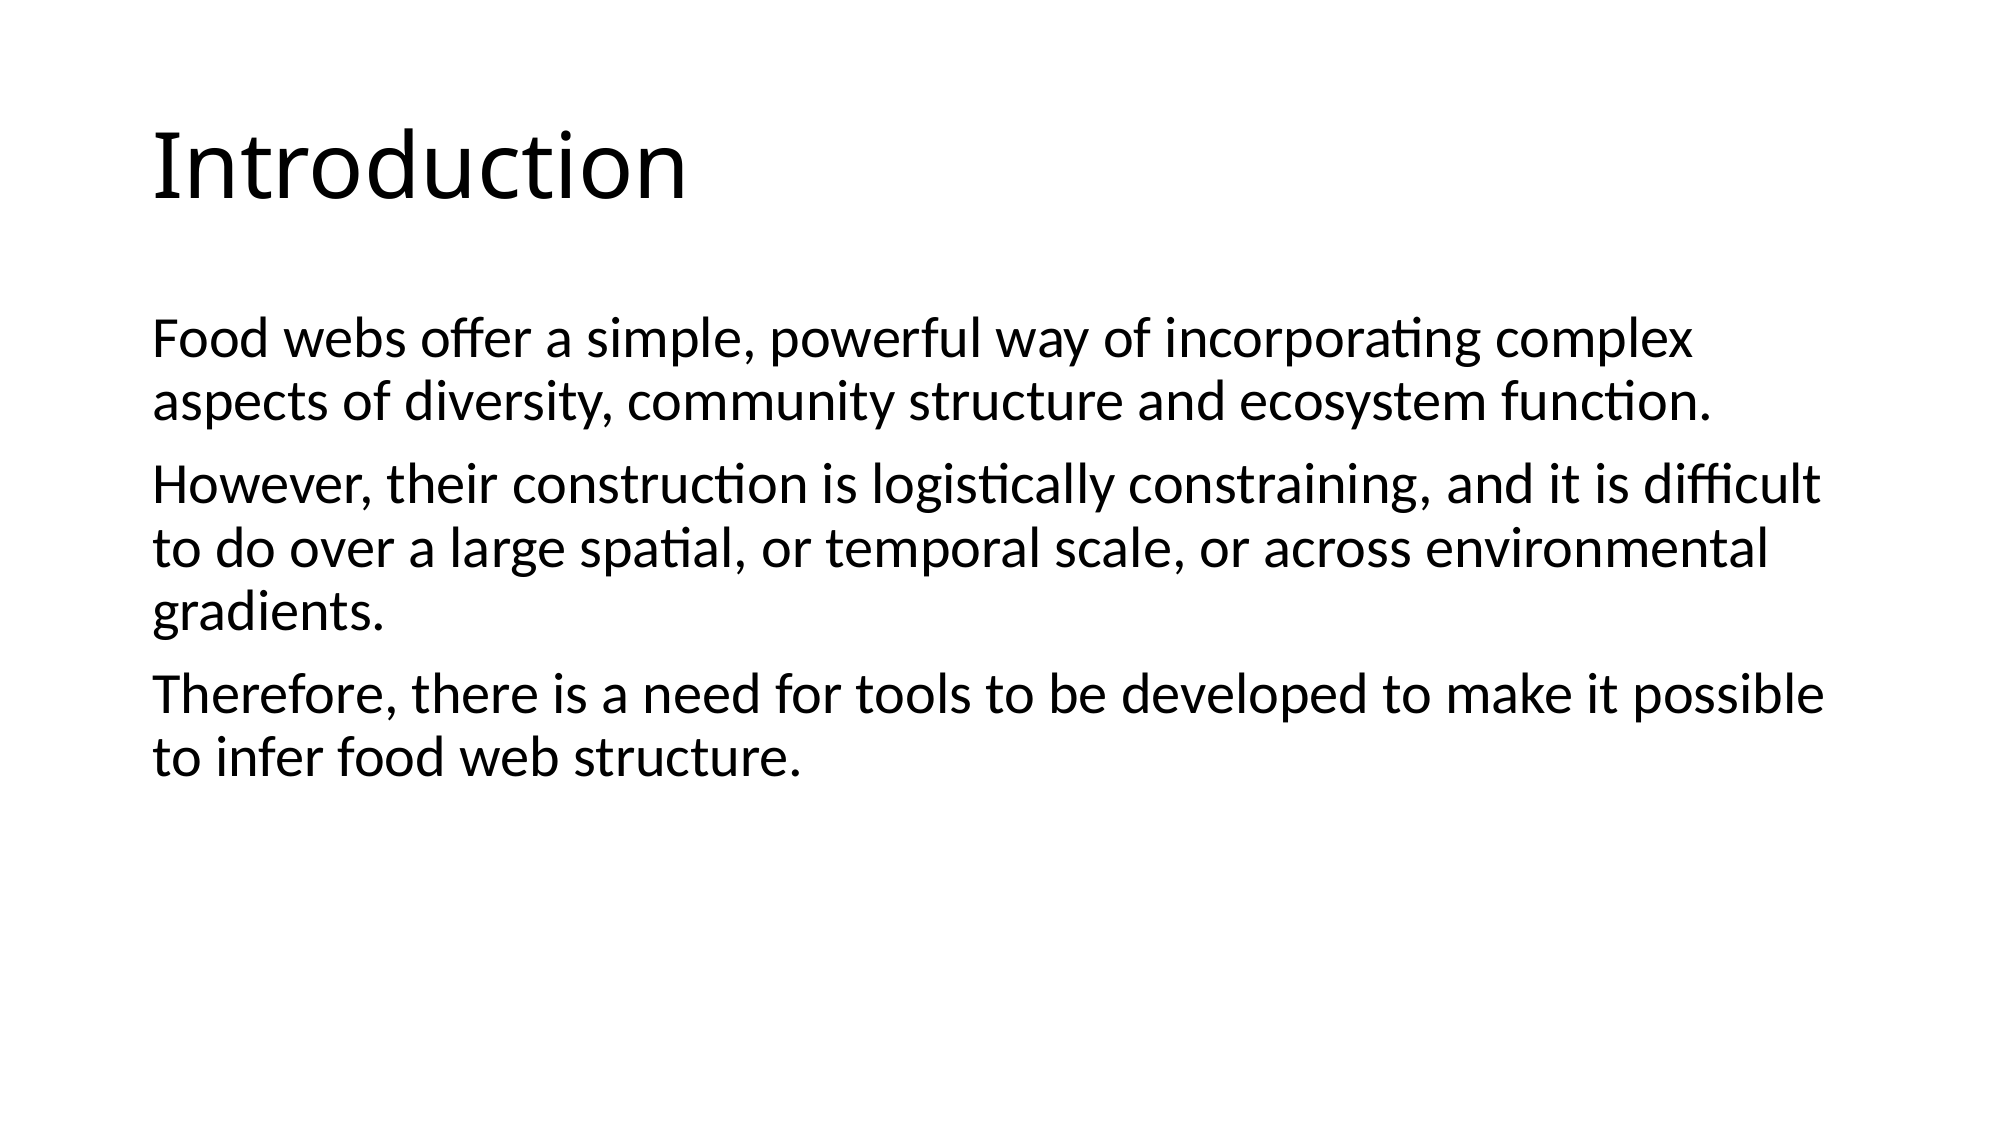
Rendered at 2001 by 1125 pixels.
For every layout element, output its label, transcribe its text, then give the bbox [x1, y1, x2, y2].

title Introduction [137, 59, 1863, 278]
list Food webs offer a simple, powerful way of incorporating complex aspects of diversity, community structure and ecosystem function. However, their construction is logistically constraining, and it is difficult to do over a large spatial, or temporal scale, or across environmental gradients. Therefore, there is a need for tools to be developed to make it possible to infer food web structure. [137, 299, 1863, 1014]
